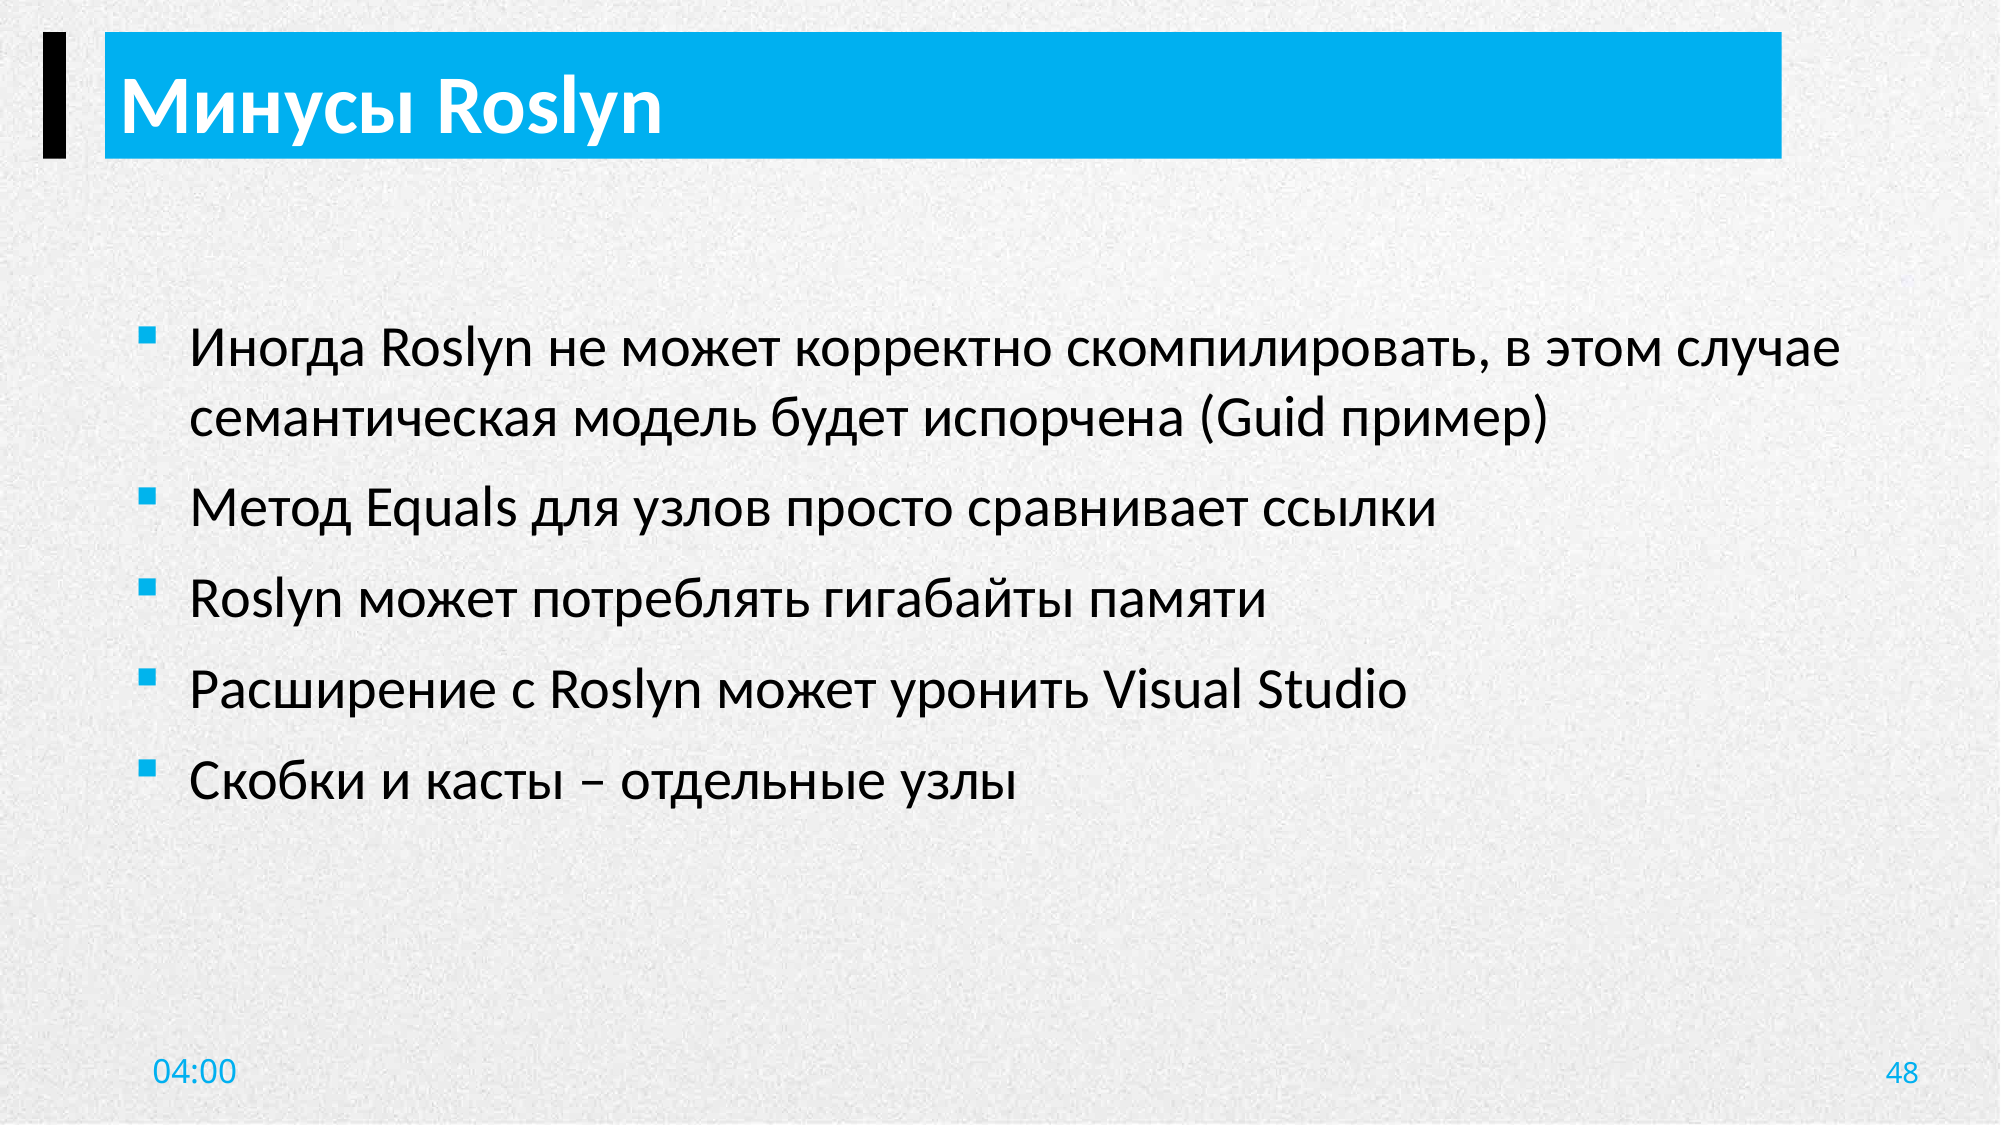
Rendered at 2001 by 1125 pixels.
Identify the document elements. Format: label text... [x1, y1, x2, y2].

list Иногда Roslyn не может корректно скомпилировать, в этом случае семантическая модель будет испорчена (Guid пример) Метод Equals для узлов просто сравнивает ссылки Roslyn может потреблять гигабайты памяти Расширение с Roslyn может уронить Visual Studio Скобки и касты – отдельные узлы [118, 209, 1863, 962]
picture [0, 0, 2001, 1125]
subtitle Минусы Roslyn [105, 42, 1922, 110]
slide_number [137, 1042, 588, 1103]
slide_number 48 [1831, 1016, 1974, 1125]
